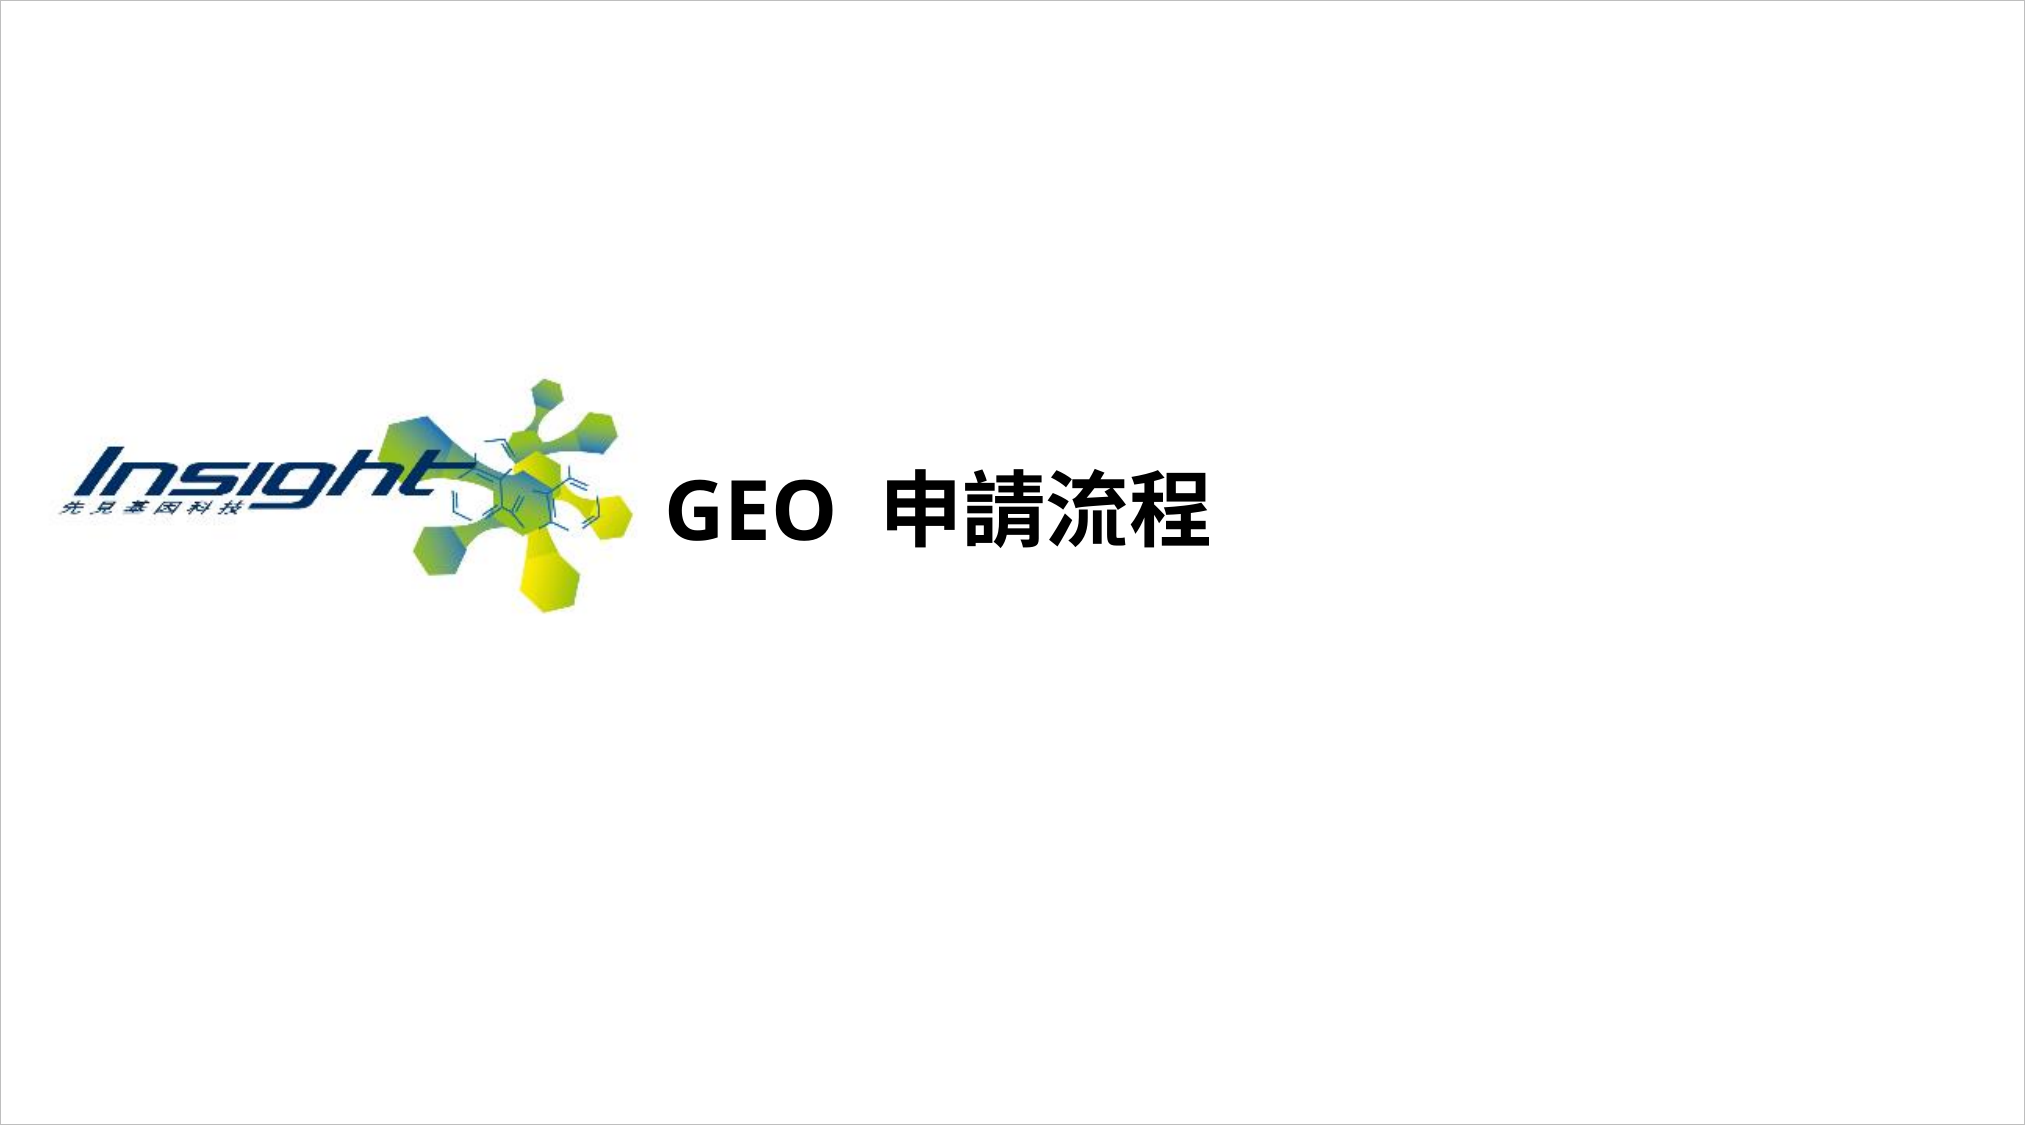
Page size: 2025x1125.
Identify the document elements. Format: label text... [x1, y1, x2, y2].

title GEO 申請流程 [650, 450, 1938, 692]
picture [37, 362, 650, 631]
